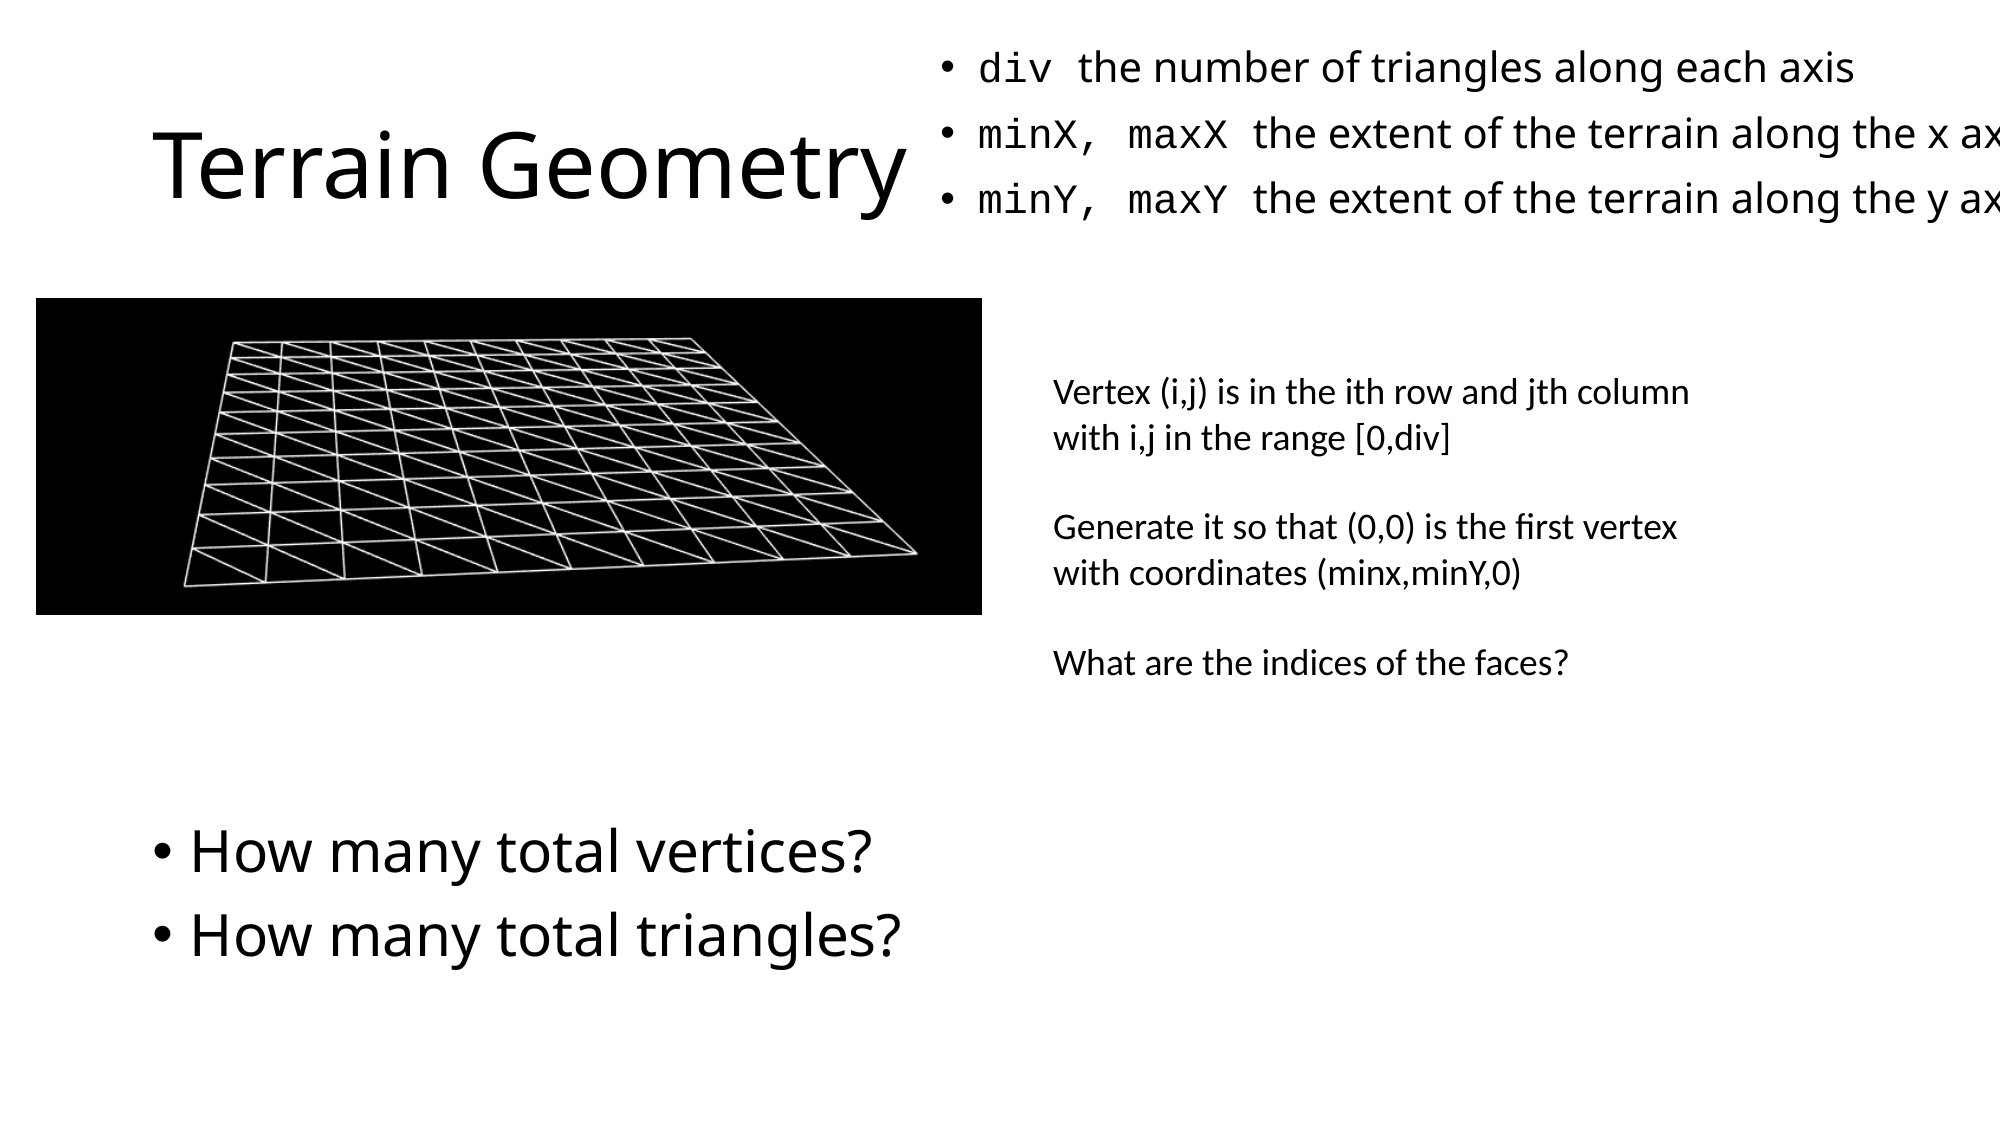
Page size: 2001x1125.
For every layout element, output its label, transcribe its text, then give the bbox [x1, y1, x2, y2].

text_box div the number of triangles along each axis minX, maxX the extent of the terrain along the x axis minY, maxY the extent of the terrain along the y axis [925, 38, 2000, 329]
title Terrain Geometry [137, 59, 925, 278]
picture [35, 298, 982, 615]
text_box Vertex (i,j) is in the ith row and jth column with i,j in the range [0,div] Generate it so that (0,0) is the first vertex with coordinates (minx,minY,0) What are the indices of the faces? [1038, 360, 1894, 870]
list How many total vertices? How many total triangles? [137, 814, 1863, 1014]
